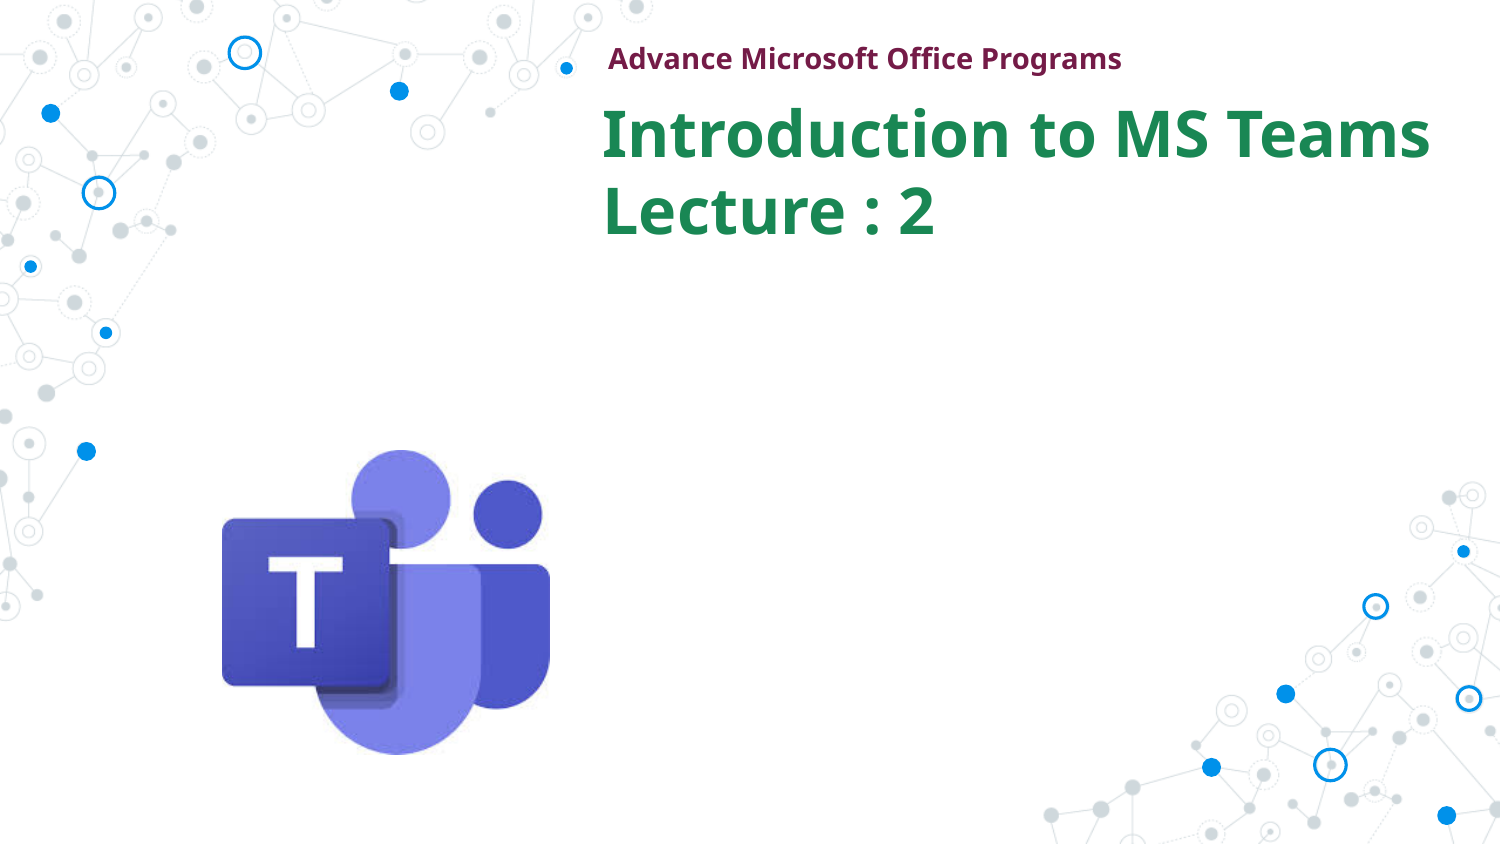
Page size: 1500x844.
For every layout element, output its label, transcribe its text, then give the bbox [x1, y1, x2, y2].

title Introduction to MS Teams Lecture : 2 [587, 55, 1500, 285]
text_box Advance Microsoft Office Programs [593, 25, 1156, 91]
picture [0, 0, 1500, 844]
